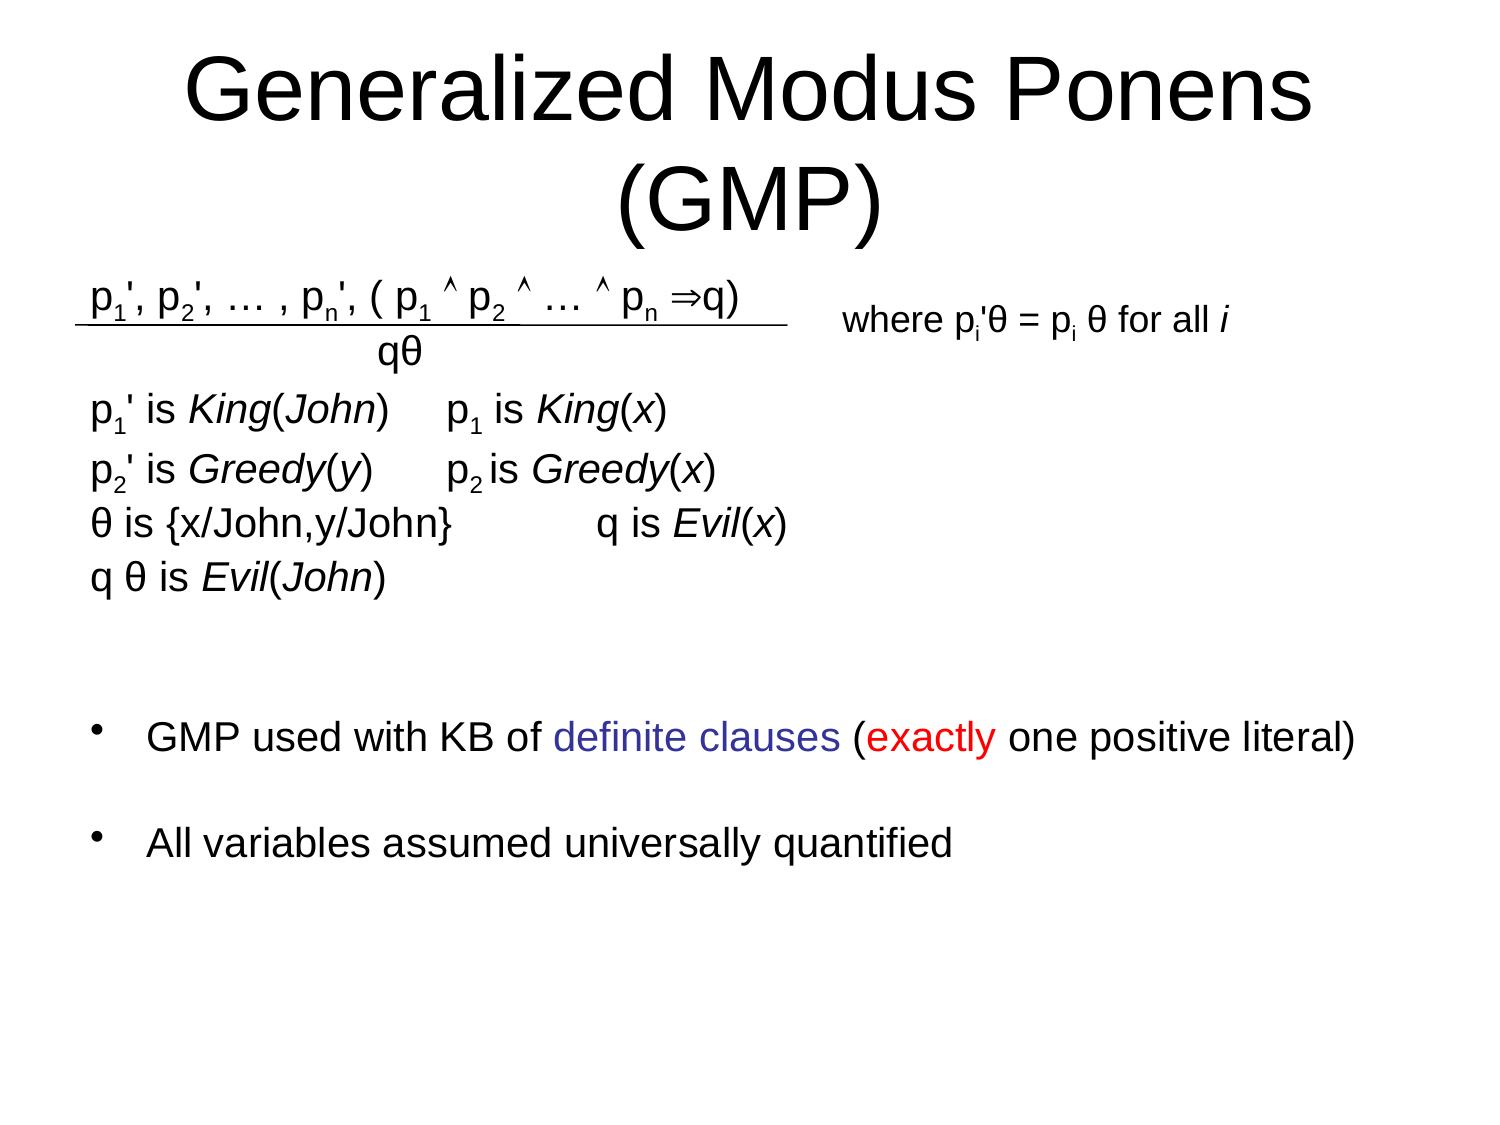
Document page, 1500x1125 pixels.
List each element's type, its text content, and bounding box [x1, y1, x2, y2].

list p1', p2', … , pn', ( p1  p2  …  pn q) qθ p1' is King(John) p1 is King(x) p2' is Greedy(y) p2 is Greedy(x) θ is {x/John,y/John} q is Evil(x) q θ is Evil(John) GMP used with KB of definite clauses (exactly one positive literal) All variables assumed universally quantified [75, 262, 1425, 1005]
title Generalized Modus Ponens (GMP) [75, 45, 1425, 233]
text_box where pi'θ = pi θ for all i [827, 287, 1244, 395]
